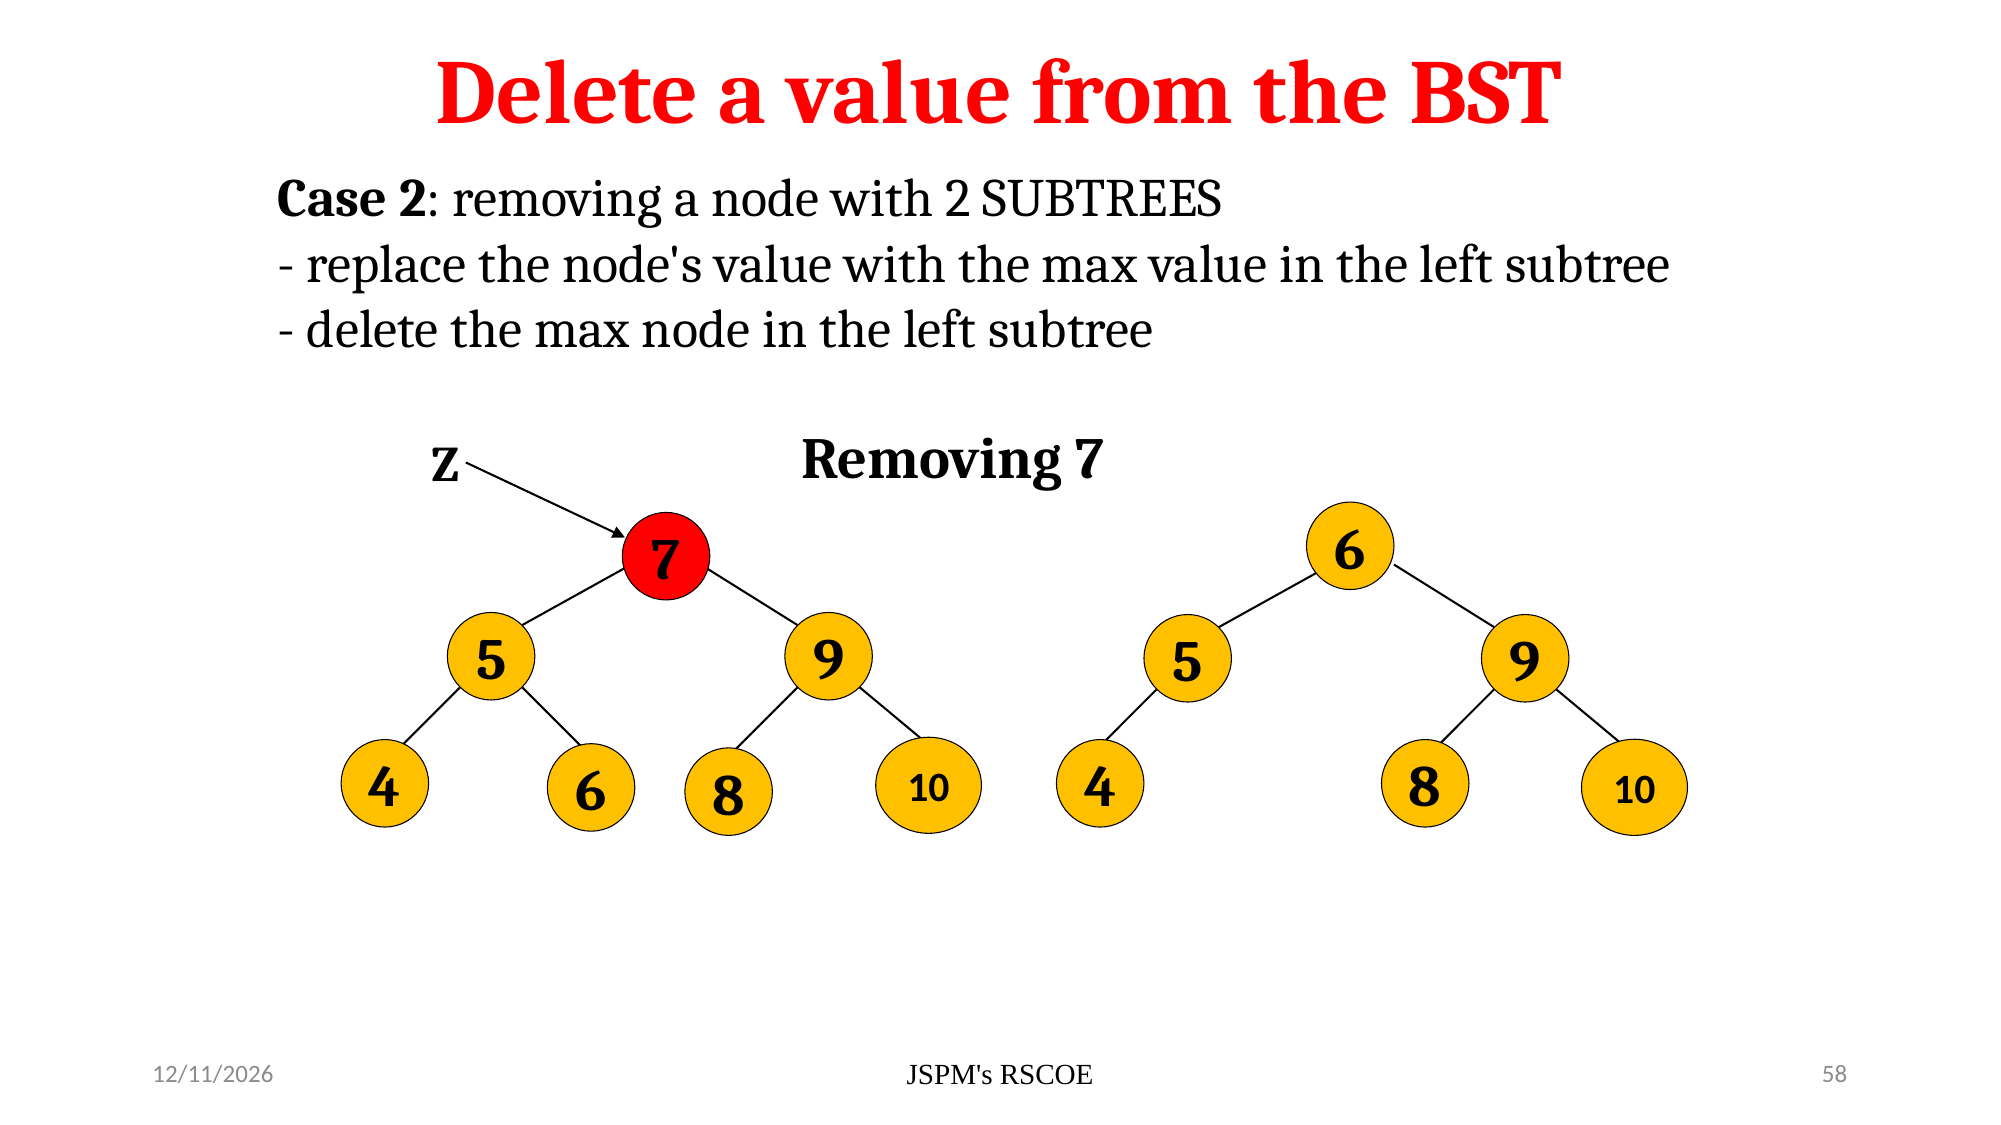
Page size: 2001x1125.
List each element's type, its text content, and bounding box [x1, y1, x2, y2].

text_box [709, 568, 798, 626]
text_box [860, 687, 921, 737]
text_box 8 [684, 747, 773, 836]
text_box [1441, 689, 1494, 742]
text_box [1393, 563, 1494, 628]
text_box Case 2: removing a node with 2 SUBTREES - replace the node's value with the max value in the left subtree - delete the max node in the left subtree [262, 162, 1763, 452]
text_box Z [416, 424, 475, 499]
text_box 5 [446, 611, 536, 701]
text_box 7 [621, 511, 711, 601]
text_box 4 [340, 739, 430, 828]
text_box 6 [1305, 501, 1395, 591]
footer JSPM's RSCOE [662, 1042, 1338, 1103]
text_box [1556, 689, 1619, 741]
slide_number 58 [1412, 1042, 1863, 1103]
text_box [522, 567, 624, 626]
text_box 6 [546, 743, 636, 832]
text_box [522, 687, 581, 745]
text_box 9 [1480, 613, 1570, 703]
text_box Delete a value from the BST [324, 24, 1675, 163]
text_box [736, 687, 798, 748]
text_box 10 [1580, 738, 1689, 836]
text_box 9 [784, 611, 873, 701]
text_box [1105, 689, 1157, 739]
text_box 5 [1143, 613, 1233, 703]
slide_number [137, 1042, 588, 1103]
text_box 4 [1055, 739, 1145, 828]
text_box [1218, 573, 1316, 628]
text_box [465, 461, 625, 538]
text_box Removing 7 [786, 412, 1188, 498]
text_box 10 [875, 736, 982, 834]
text_box [403, 687, 460, 743]
text_box 8 [1380, 739, 1470, 828]
